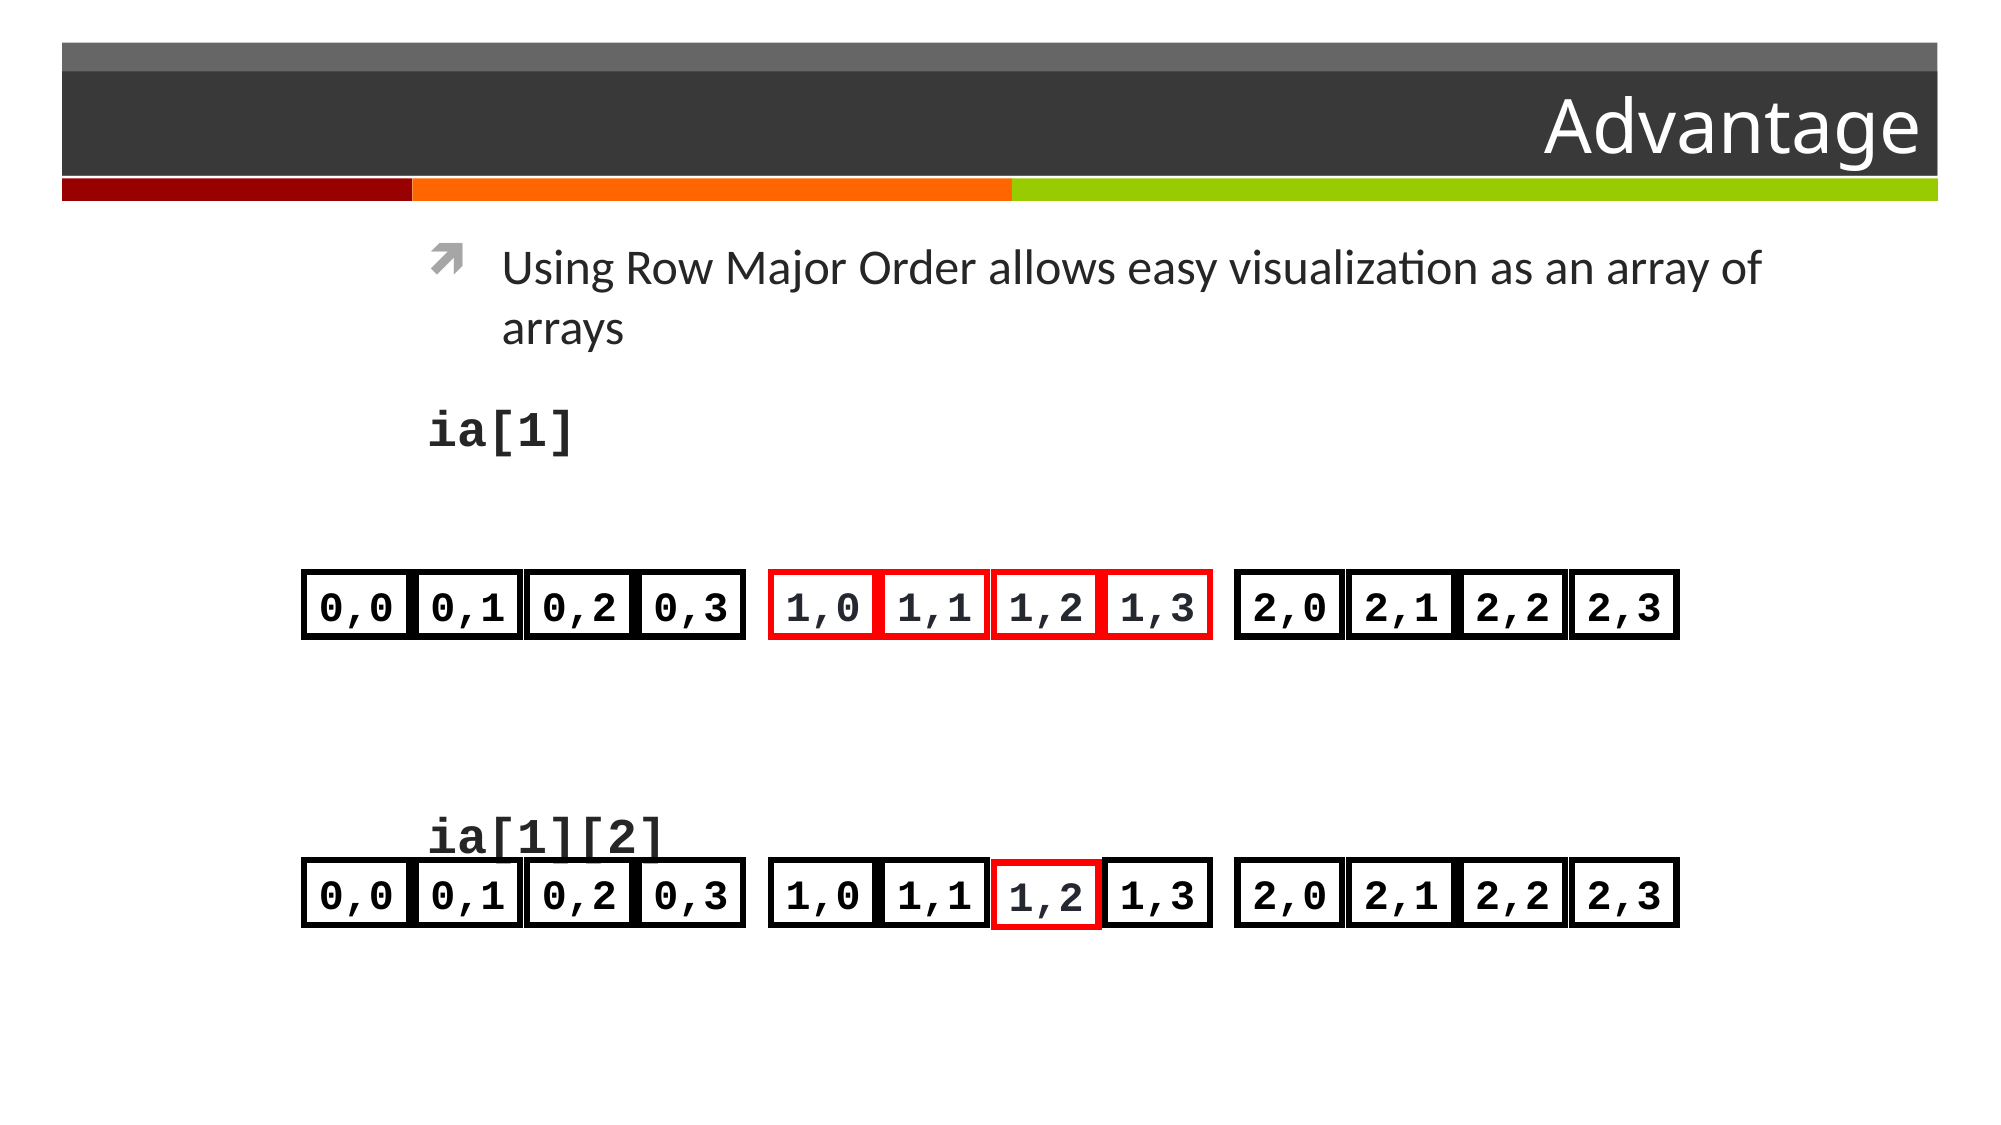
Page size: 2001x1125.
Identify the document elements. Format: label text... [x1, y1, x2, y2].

text_box 2,3 [1571, 860, 1677, 925]
title Advantage [62, 71, 1938, 176]
text_box 0,0 [304, 860, 409, 925]
text_box 2,1 [1348, 571, 1454, 637]
text_box 0,2 [527, 571, 632, 637]
text_box 0,2 [527, 860, 632, 925]
text_box 2,1 [1348, 860, 1454, 925]
text_box 0,0 [304, 571, 409, 637]
text_box 0,1 [415, 860, 521, 925]
text_box 2,2 [1460, 571, 1566, 637]
text_box 0,1 [415, 571, 521, 637]
text_box 1,3 [1105, 571, 1210, 637]
text_box 1,1 [882, 860, 987, 925]
list Using Row Major Order allows easy visualization as an array of arrays ia[1] ia[1][2] [412, 227, 1800, 1031]
text_box 1,0 [770, 571, 876, 637]
text_box 1,3 [1105, 860, 1210, 925]
text_box 2,0 [1237, 571, 1343, 637]
text_box 1,0 [770, 860, 876, 925]
text_box 0,3 [638, 571, 744, 637]
text_box 2,3 [1571, 571, 1677, 637]
text_box 1,2 [993, 571, 1099, 637]
text_box 2,0 [1237, 860, 1343, 925]
text_box 0,3 [638, 860, 744, 925]
text_box 2,2 [1460, 860, 1566, 925]
text_box 1,2 [993, 862, 1099, 928]
text_box 1,1 [882, 571, 987, 637]
